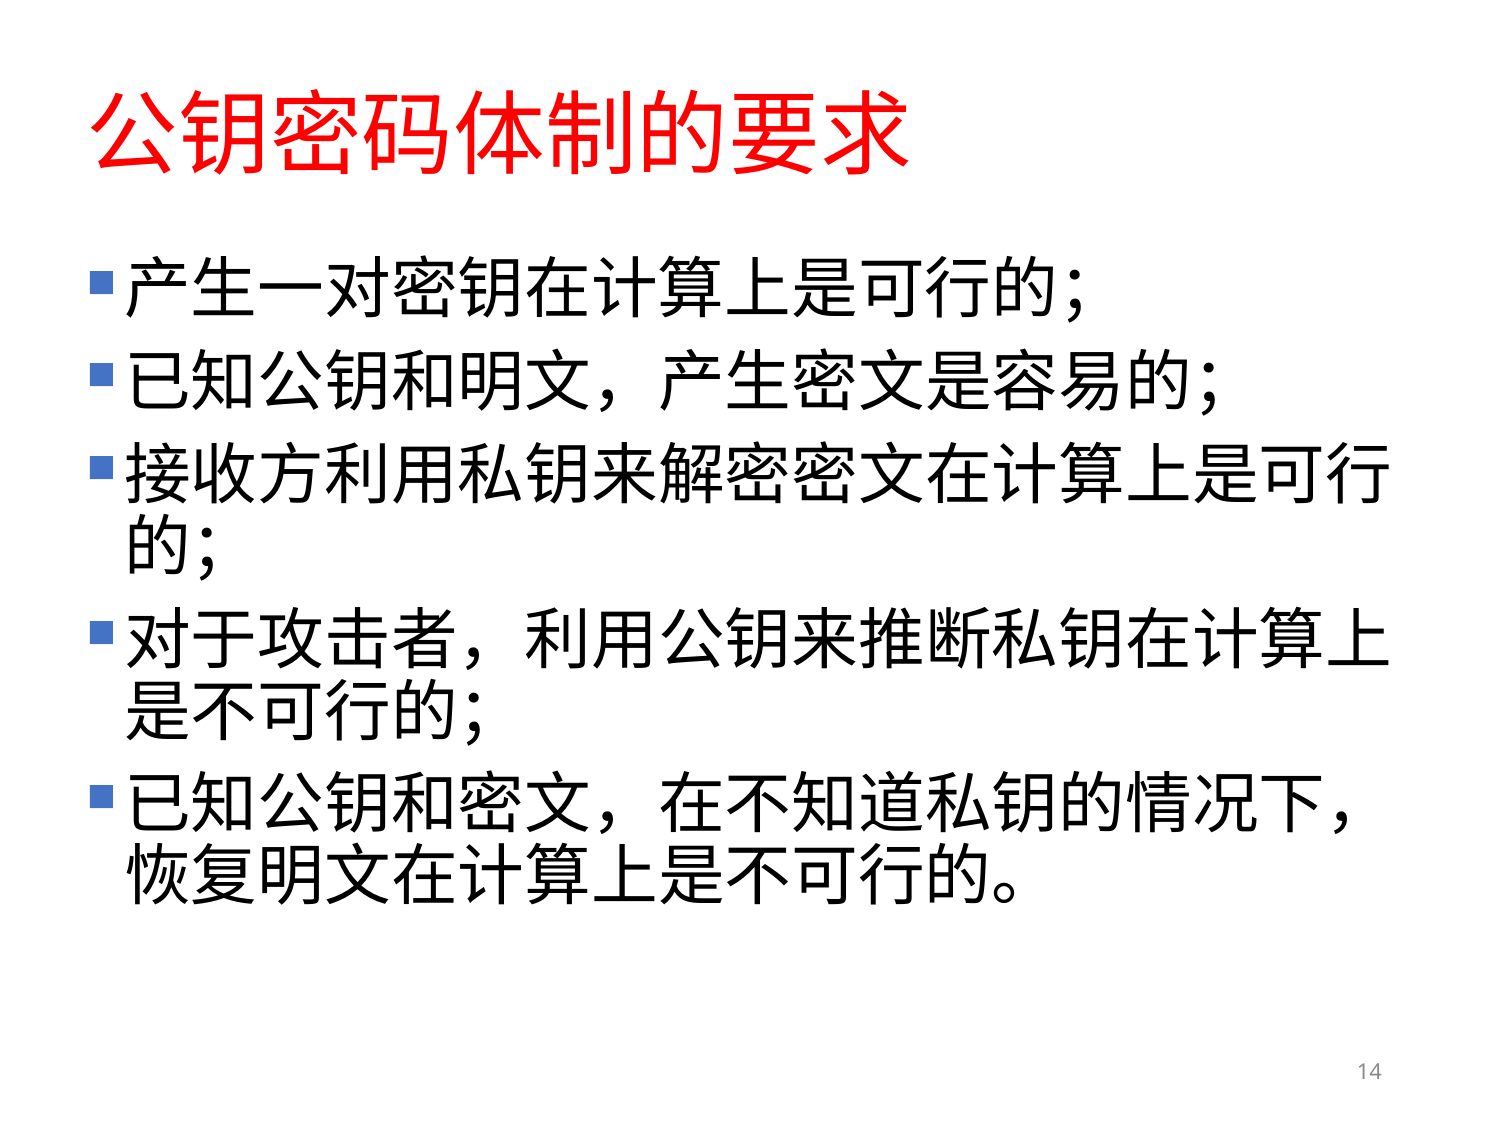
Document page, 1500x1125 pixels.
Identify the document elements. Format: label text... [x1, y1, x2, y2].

list 产生一对密钥在计算上是可行的； 已知公钥和明文，产生密文是容易的； 接收方利用私钥来解密密文在计算上是可行的； 对于攻击者，利用公钥来推断私钥在计算上是不可行的； 已知公钥和密文，在不知道私钥的情况下，恢复明文在计算上是不可行的。 [71, 247, 1429, 1073]
slide_number 14 [1059, 1042, 1397, 1103]
title 公钥密码体制的要求 [71, 91, 1031, 186]
